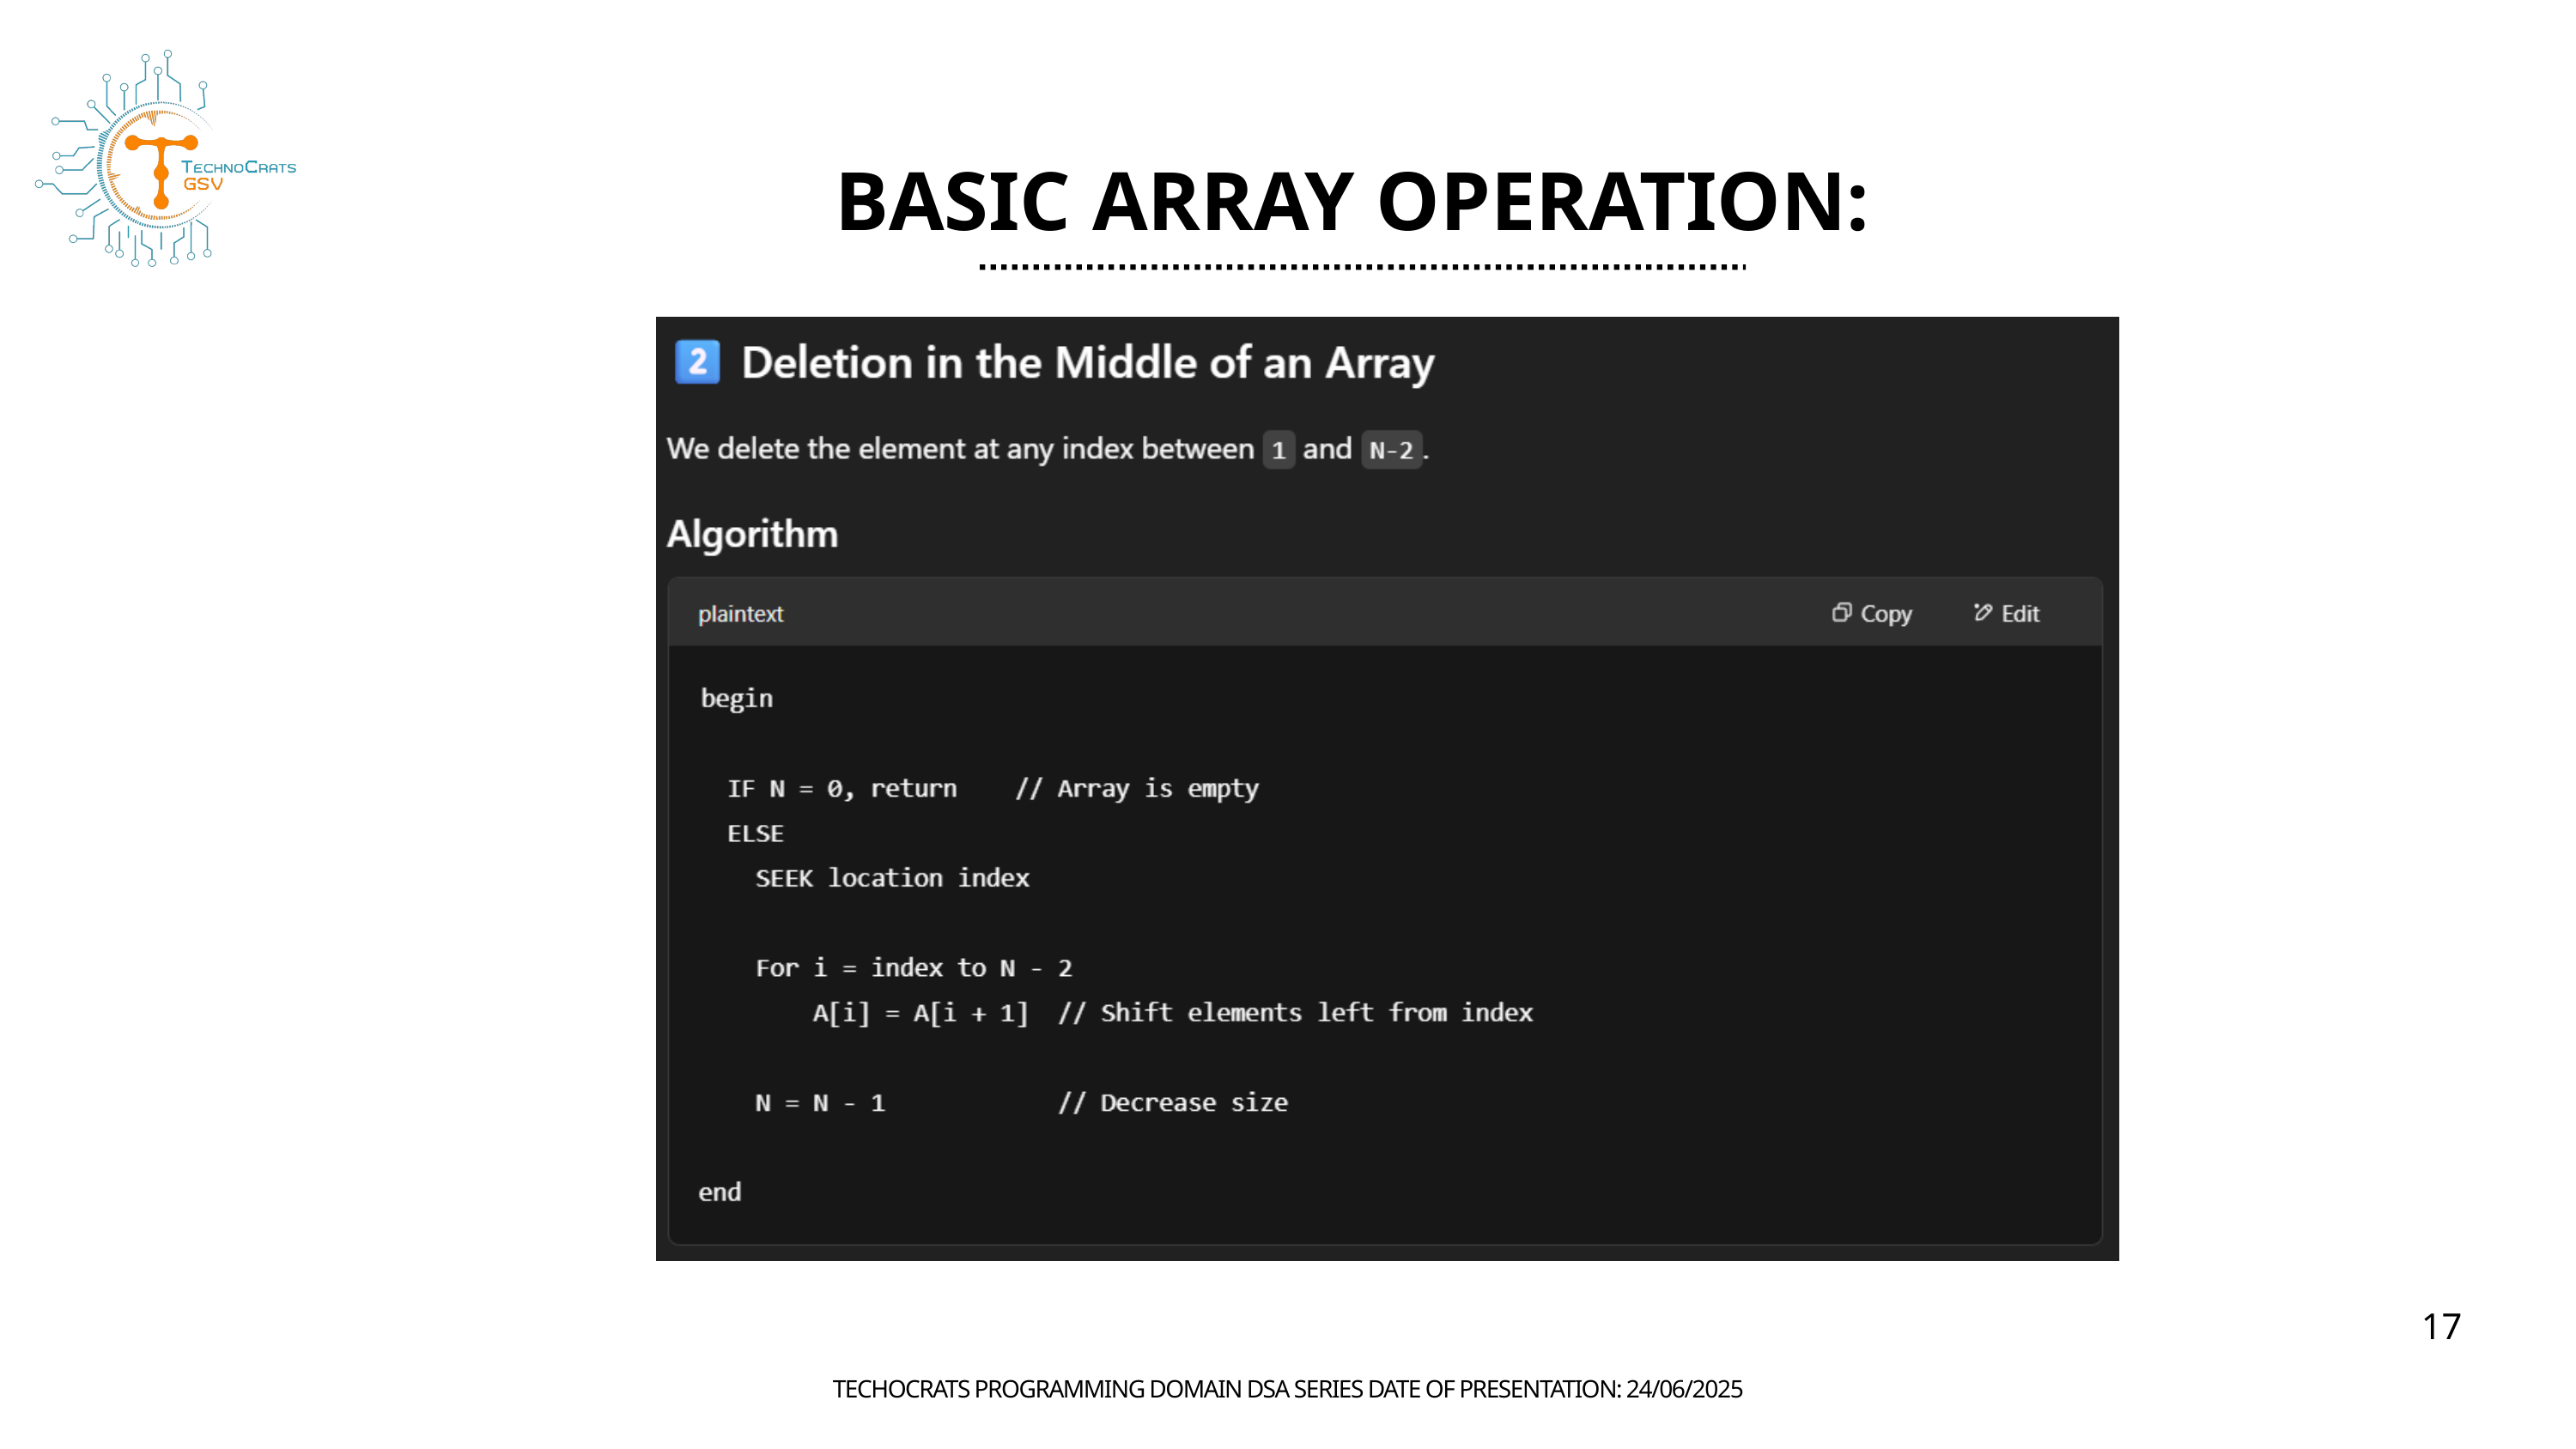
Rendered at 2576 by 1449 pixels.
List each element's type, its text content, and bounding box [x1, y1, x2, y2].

text_box [656, 317, 2120, 1261]
text_box 17 [2421, 1296, 2463, 1348]
text_box BASIC ARRAY OPERATION: [832, 134, 1873, 247]
text_box TECHOCRATS PROGRAMMING DOMAIN DSA SERIES DATE OF PRESENTATION: 24/06/2025 [829, 1372, 1747, 1404]
text_box [0, 0, 331, 330]
